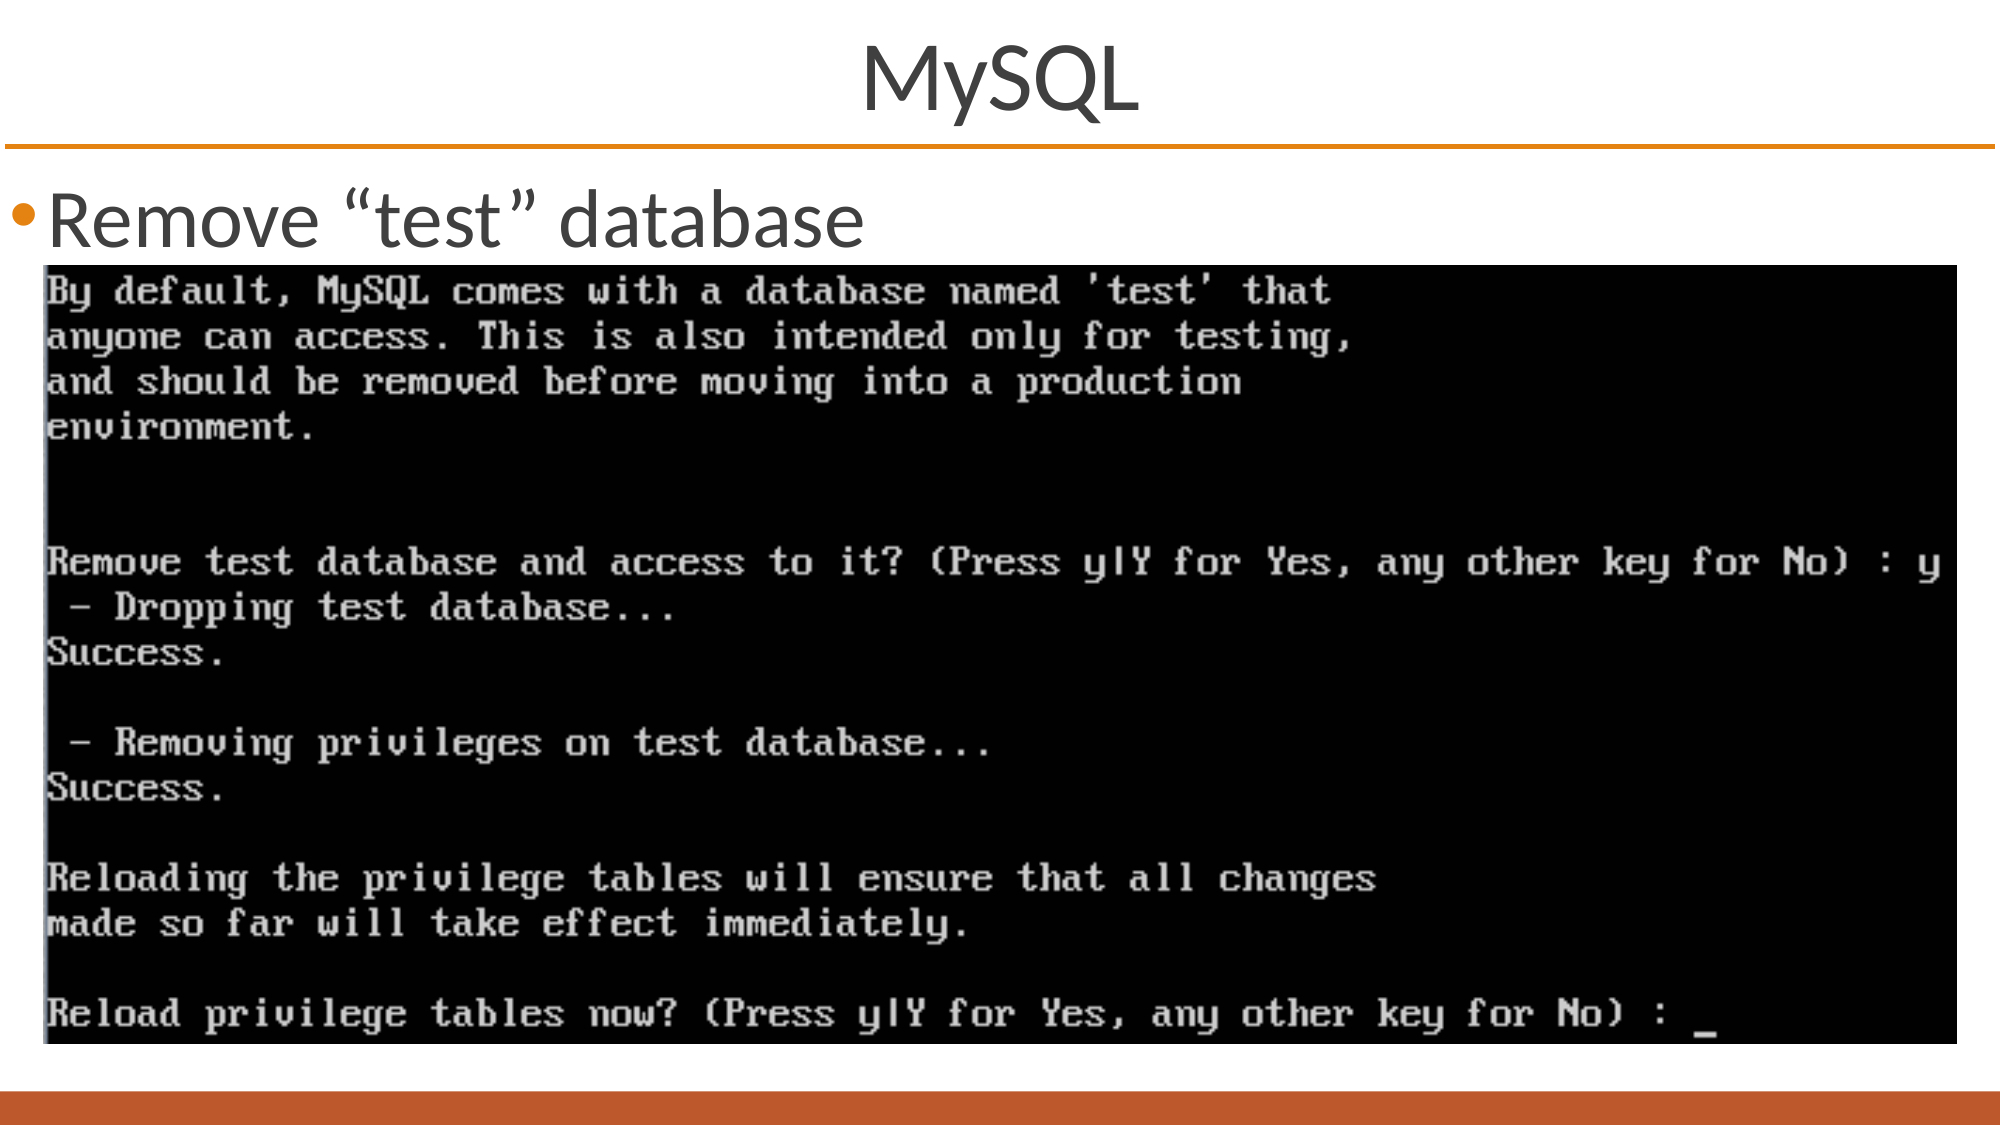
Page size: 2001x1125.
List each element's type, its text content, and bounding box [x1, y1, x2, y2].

list Remove “test” database [9, 156, 1990, 1092]
title MySQL [5, 6, 1995, 139]
picture [42, 265, 1958, 1045]
